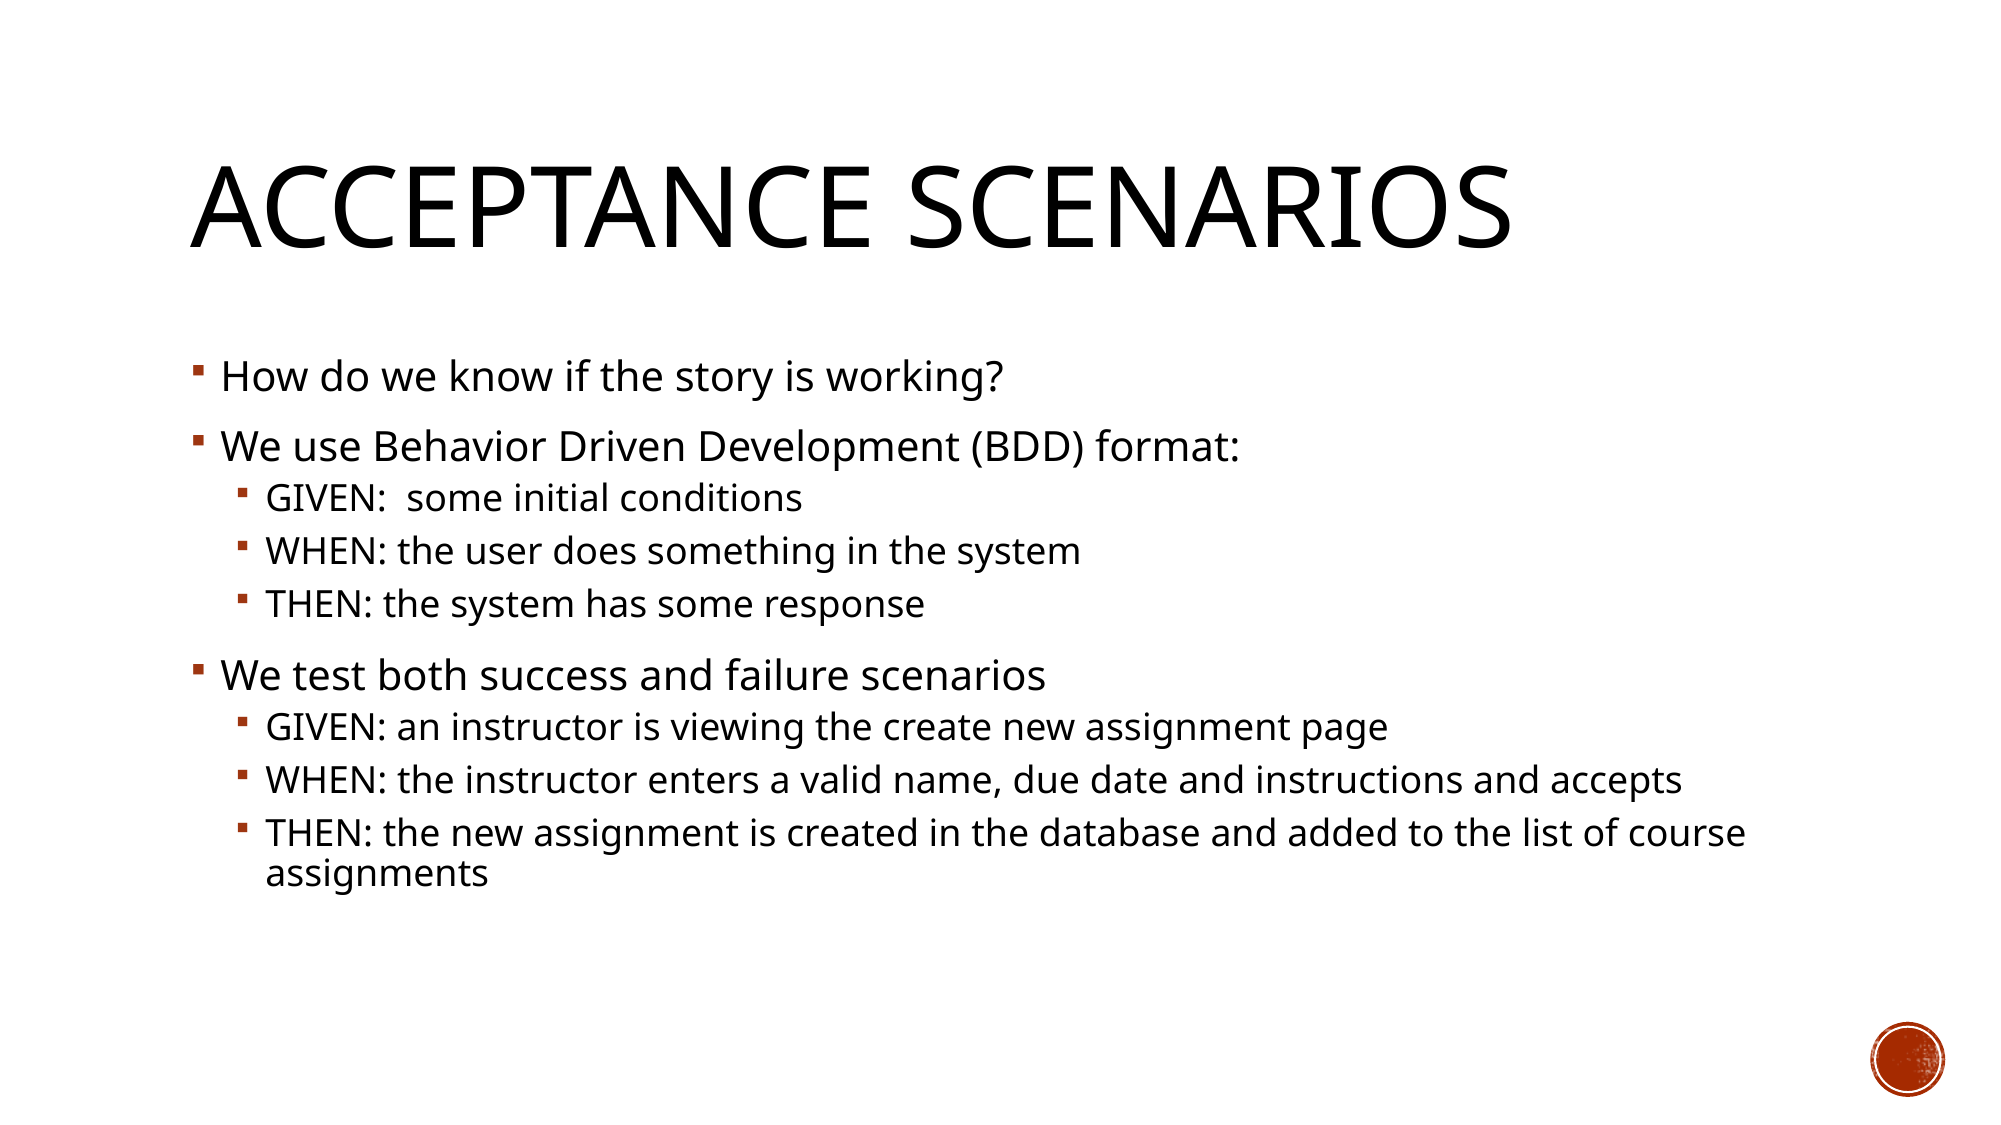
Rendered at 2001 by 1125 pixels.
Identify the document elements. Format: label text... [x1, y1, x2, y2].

title Acceptance Scenarios [175, 79, 1826, 344]
list How do we know if the story is working? We use Behavior Driven Development (BDD) format: GIVEN: some initial conditions WHEN: the user does something in the system THEN: the system has some response We test both success and failure scenarios GIVEN: an instructor is viewing the create new assignment page WHEN: the instructor enters a valid name, due date and instructions and accepts THEN: the new assignment is created in the database and added to the list of course assignments [175, 348, 1826, 1013]
